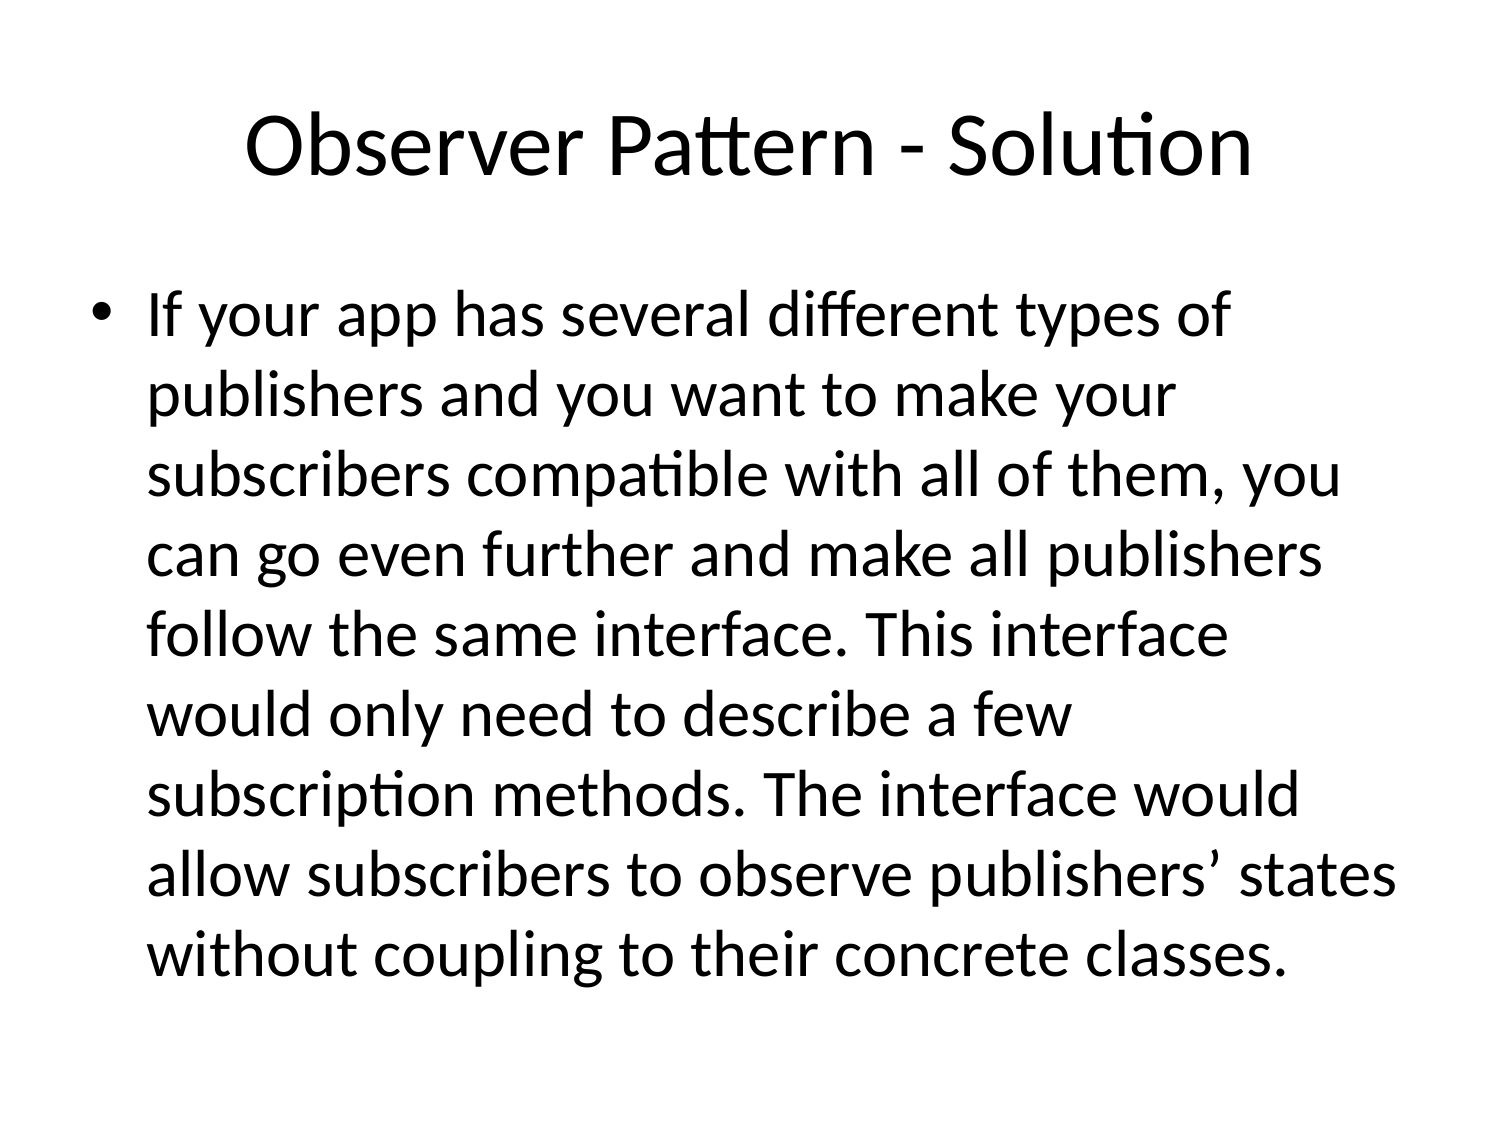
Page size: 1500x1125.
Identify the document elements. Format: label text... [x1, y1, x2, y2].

list If your app has several different types of publishers and you want to make your subscribers compatible with all of them, you can go even further and make all publishers follow the same interface. This interface would only need to describe a few subscription methods. The interface would allow subscribers to observe publishers’ states without coupling to their concrete classes. [75, 262, 1425, 1005]
title Observer Pattern - Solution [75, 45, 1425, 233]
